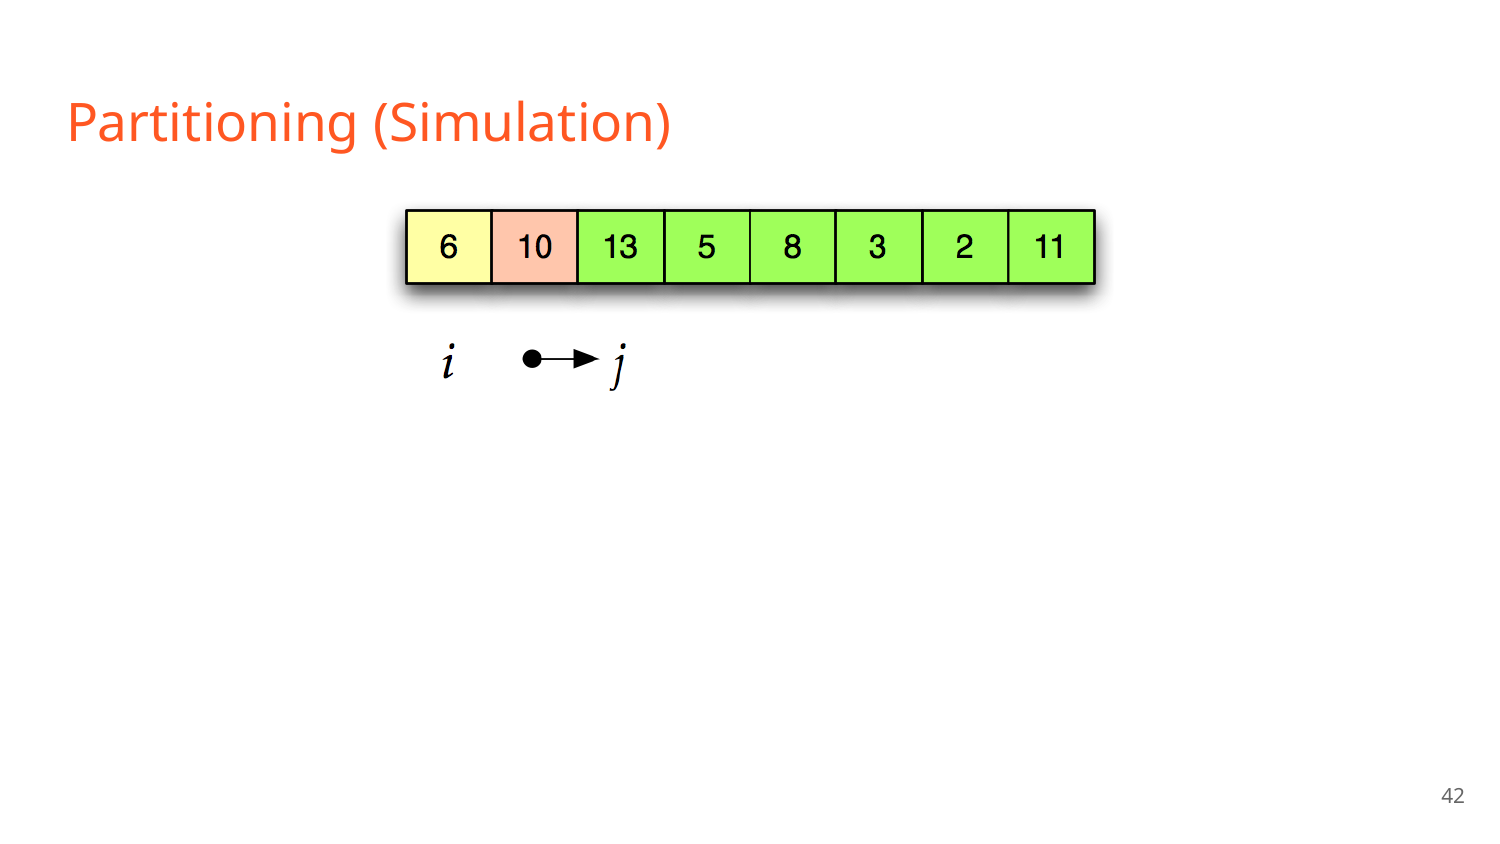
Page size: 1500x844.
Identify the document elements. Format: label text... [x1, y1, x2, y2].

picture [386, 200, 1114, 391]
title Partitioning (Simulation) [51, 72, 1449, 167]
slide_number ‹#› [1389, 764, 1480, 830]
